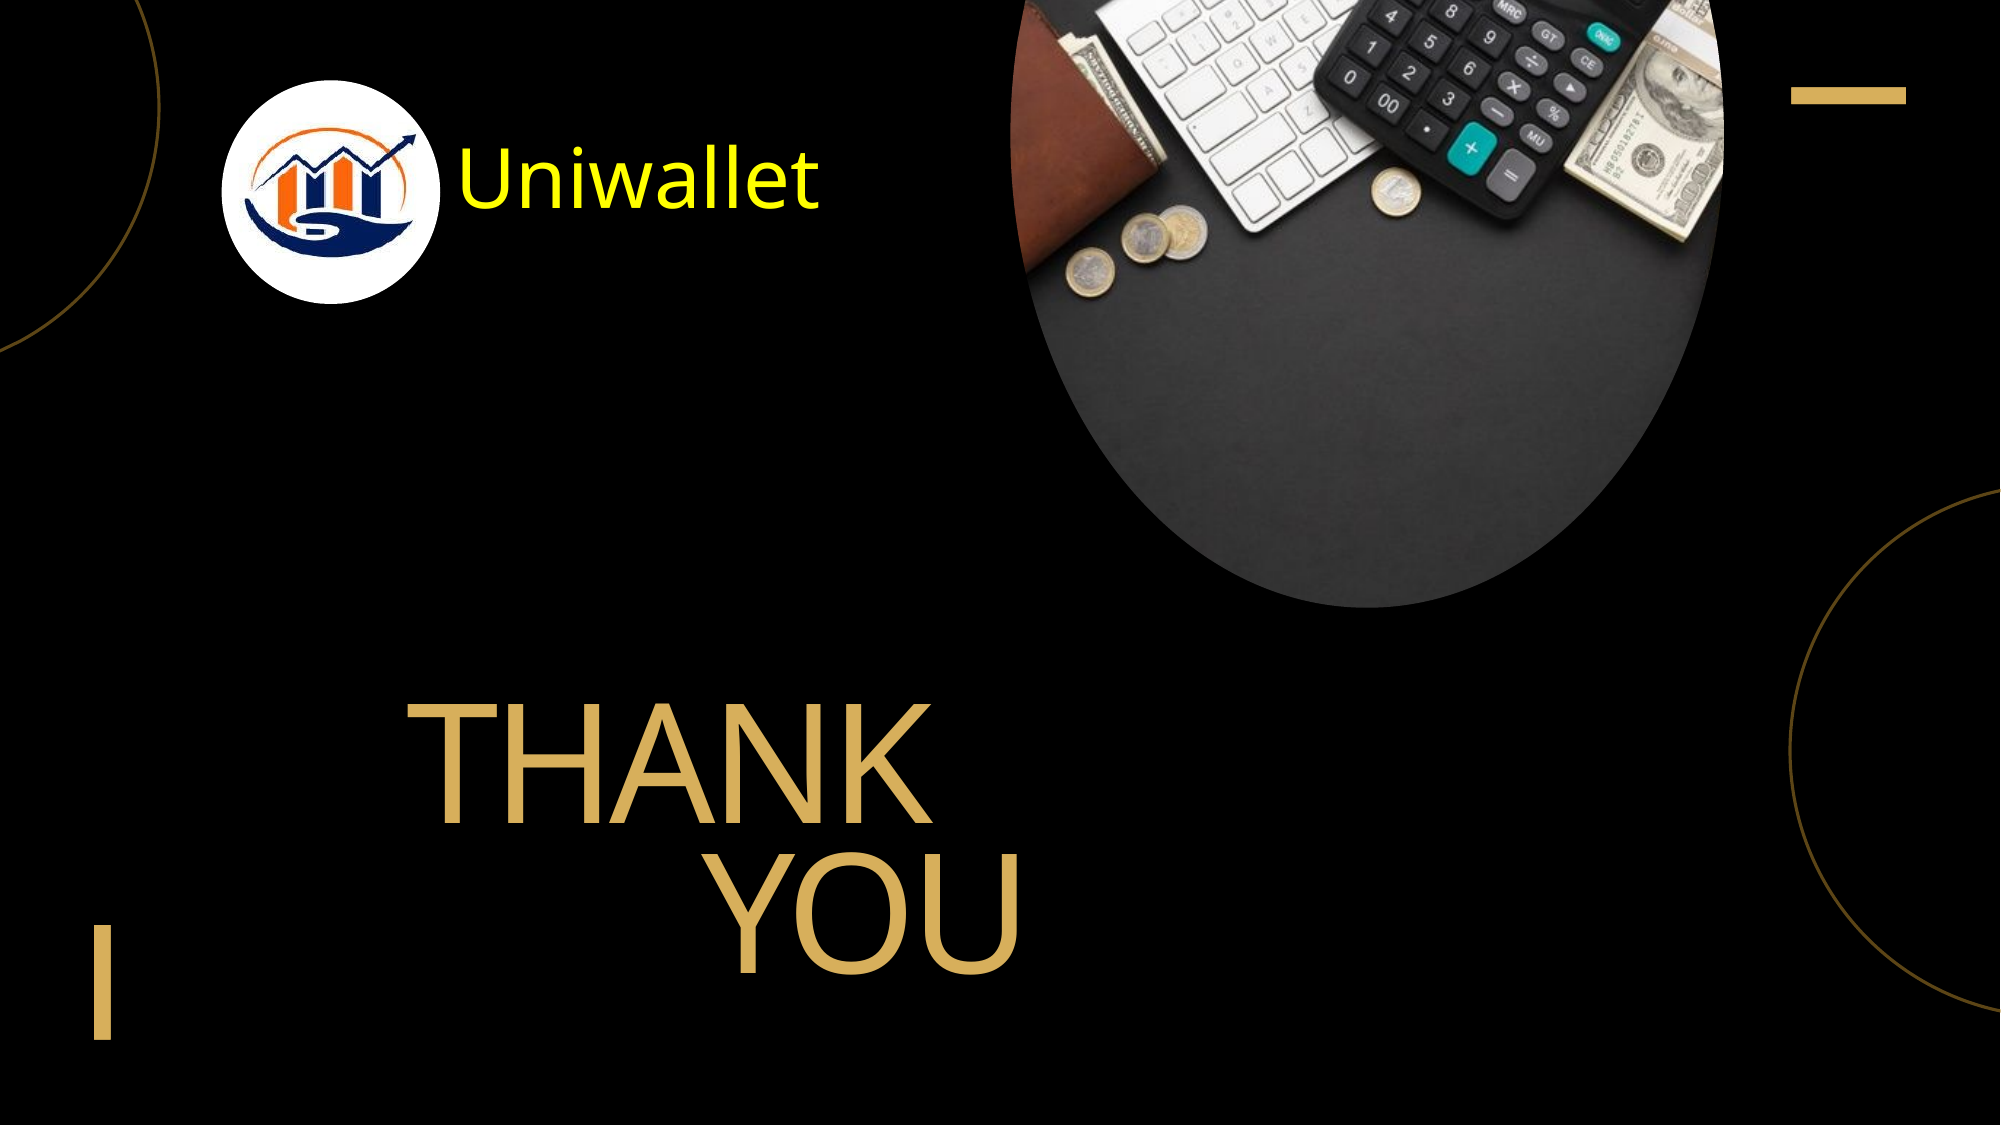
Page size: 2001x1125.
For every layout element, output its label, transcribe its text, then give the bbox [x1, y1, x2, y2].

text_box Uniwallet [446, 117, 1004, 233]
picture [221, 79, 441, 305]
title THANK YOU [391, 454, 1768, 1125]
picture [1010, 0, 1725, 609]
